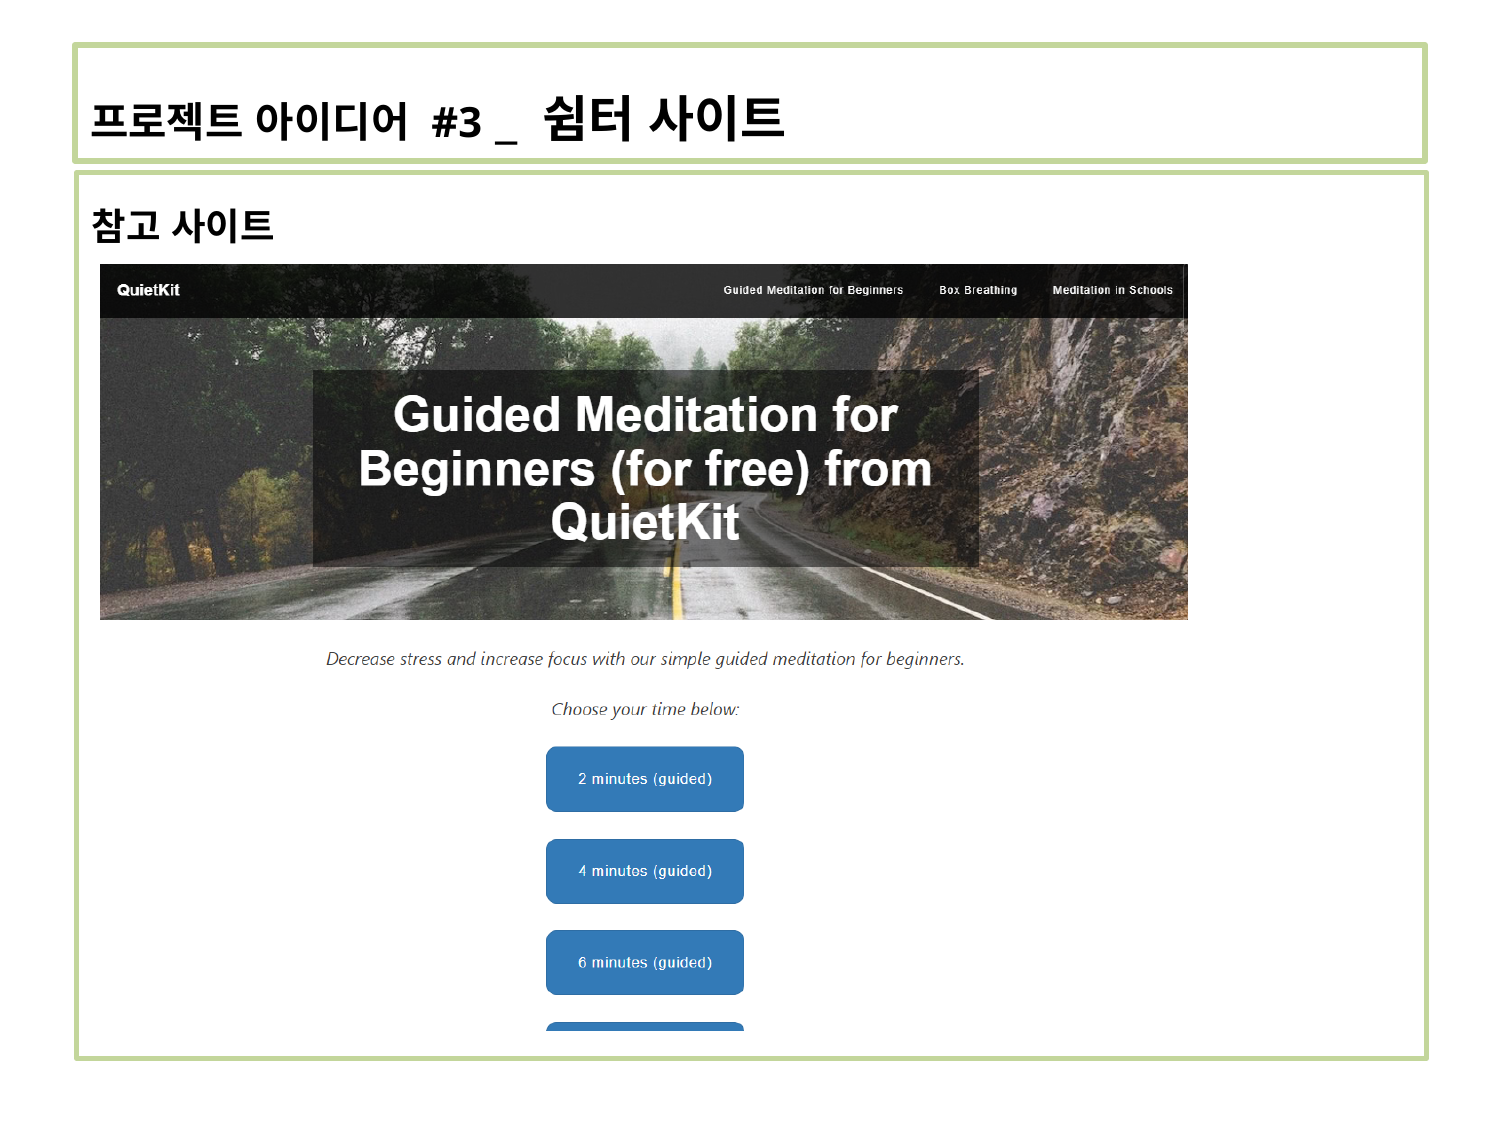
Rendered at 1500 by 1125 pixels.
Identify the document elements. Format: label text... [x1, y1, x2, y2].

picture [100, 264, 1188, 1032]
text_box 참고 사이트 [76, 172, 1427, 1059]
title 프로젝트 아이디어 #3 _ 쉼터 사이트 [75, 45, 1425, 161]
